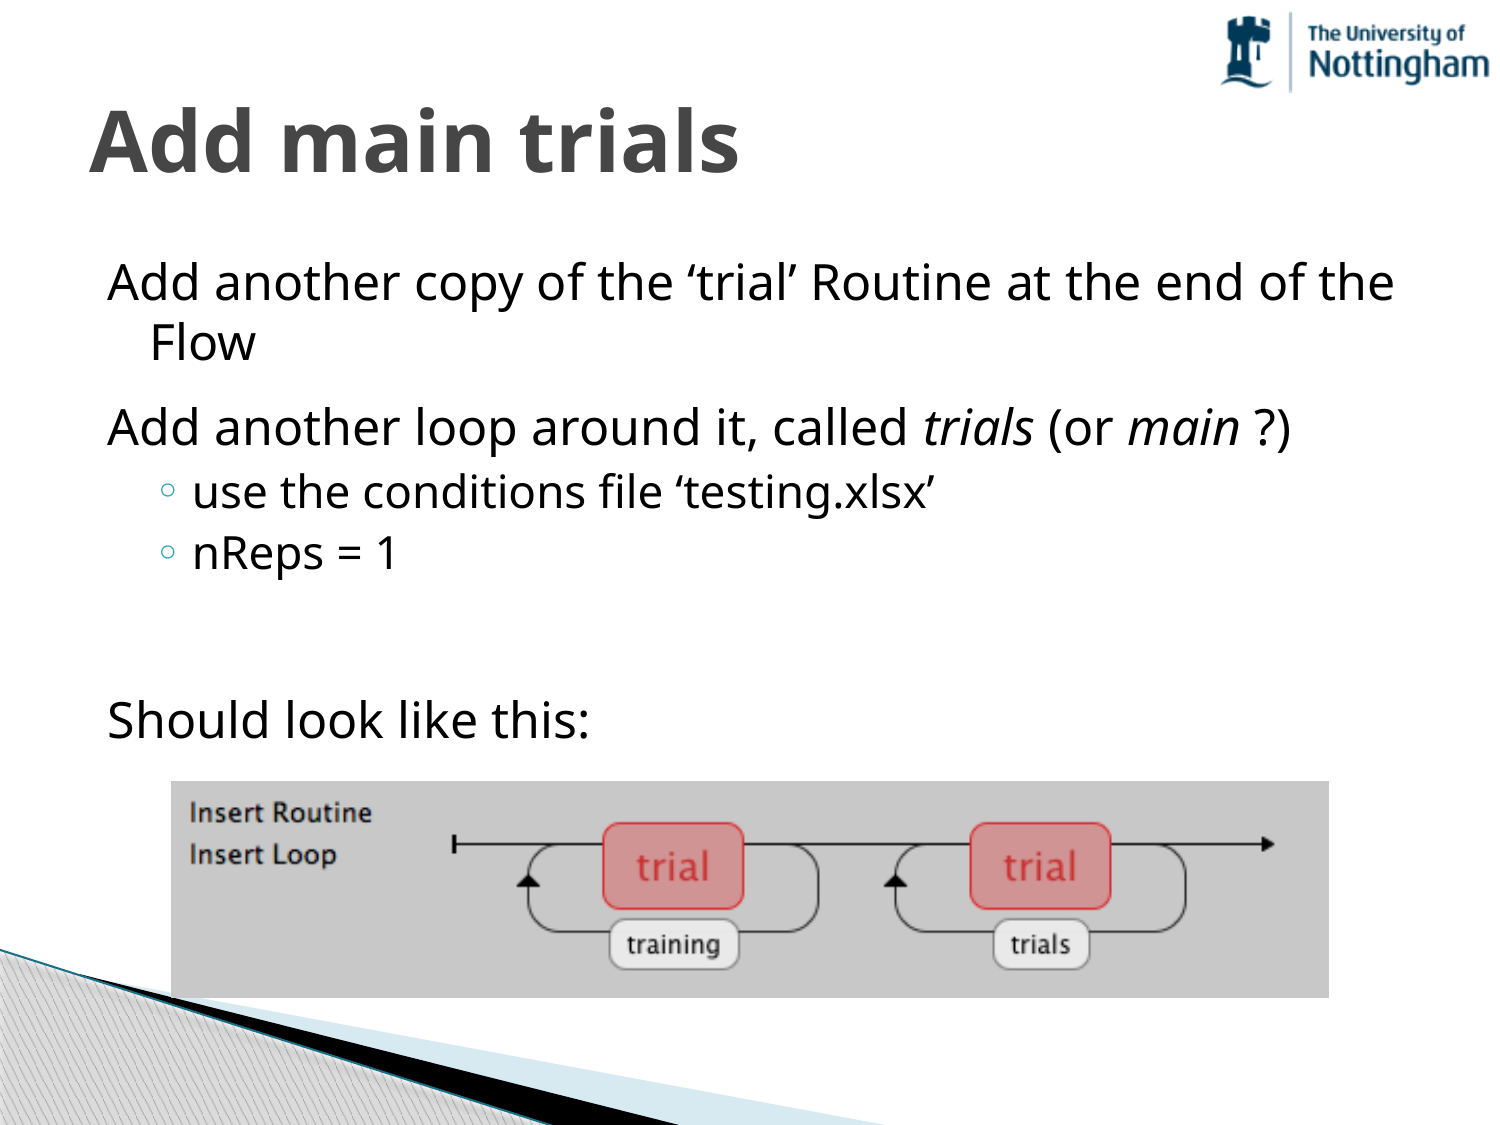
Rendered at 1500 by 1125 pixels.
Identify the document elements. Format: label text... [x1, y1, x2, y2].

picture [1219, 11, 1490, 93]
list Add another copy of the ‘trial’ Routine at the end of the Flow Add another loop around it, called trials (or main ?) use the conditions file ‘testing.xlsx’ nReps = 1 Should look like this: [74, 242, 1426, 986]
picture [171, 781, 1329, 999]
title Add main trials [75, 45, 1220, 233]
